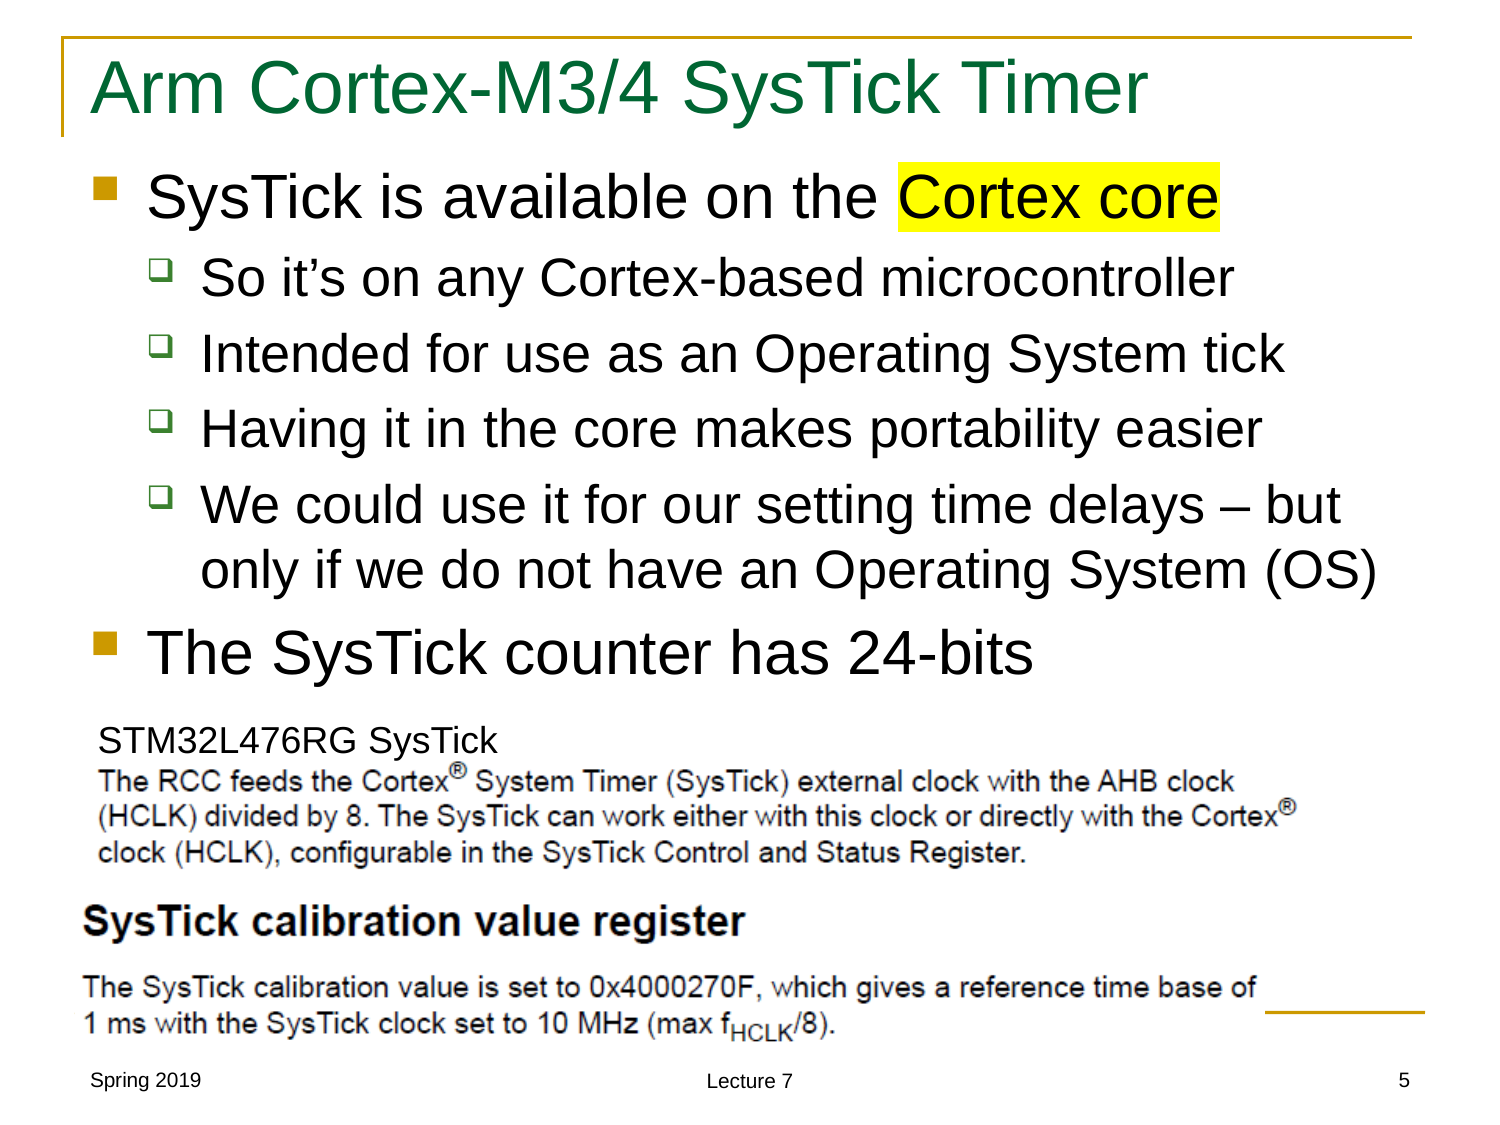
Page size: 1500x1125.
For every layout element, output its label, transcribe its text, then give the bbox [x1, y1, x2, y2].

footer Lecture 7 [512, 1060, 988, 1100]
text_box STM32L476RG SysTick [82, 708, 513, 756]
slide_number 5 [1074, 1024, 1425, 1100]
picture [74, 757, 1305, 877]
picture [74, 900, 1265, 1051]
list SysTick is available on the Cortex core So it’s on any Cortex-based microcontroller Intended for use as an Operating System tick Having it in the core makes portability easier We could use it for our setting time delays – but only if we do not have an Operating System (OS) The SysTick counter has 24-bits [75, 148, 1425, 1006]
title Arm Cortex-M3/4 SysTick Timer [75, 31, 1425, 138]
slide_number Spring 2019 [75, 1059, 425, 1100]
